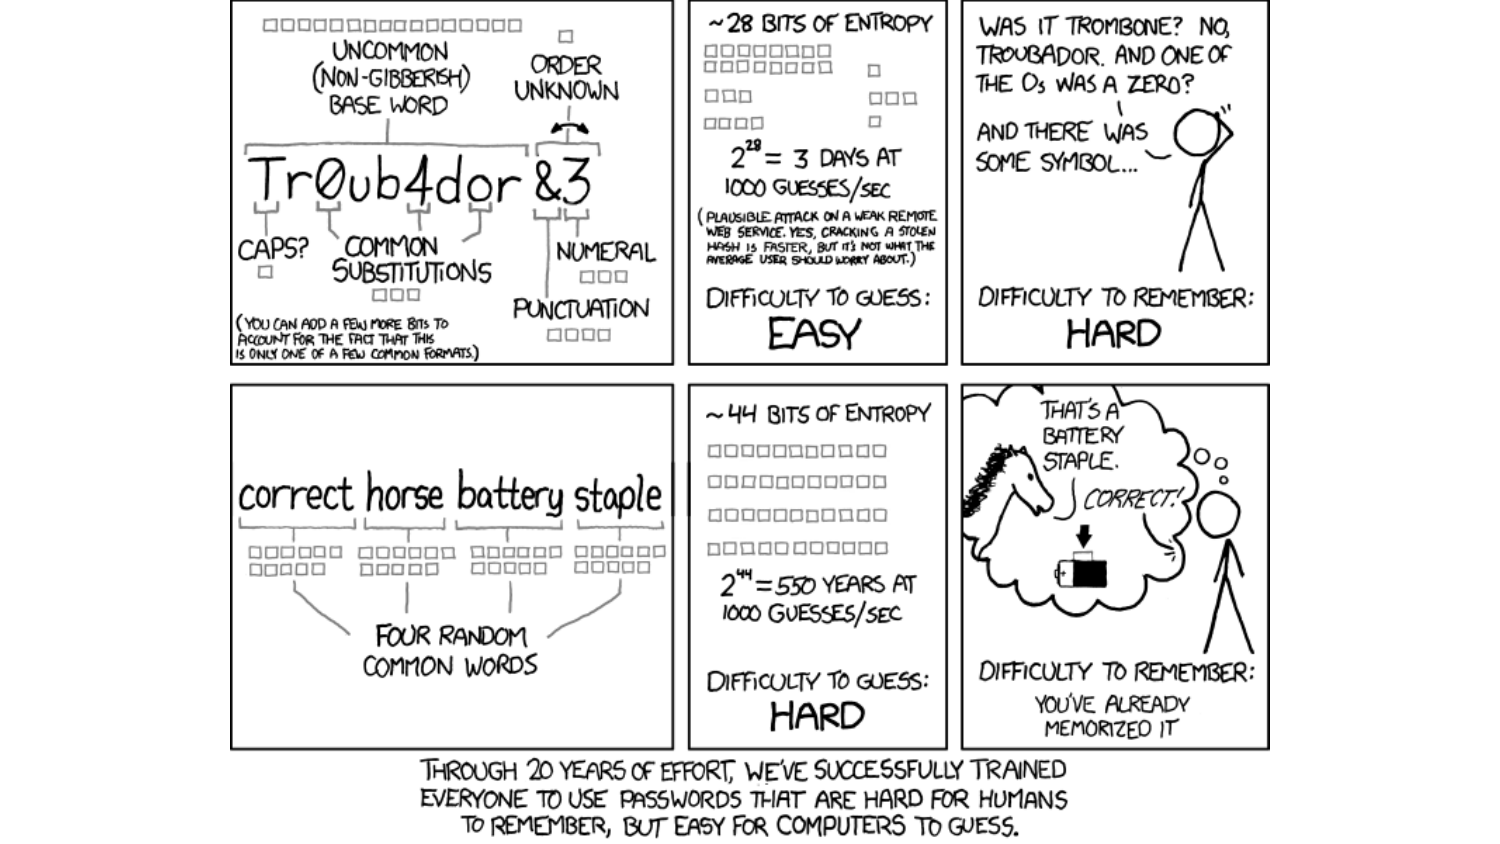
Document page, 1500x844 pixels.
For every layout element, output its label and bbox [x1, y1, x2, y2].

picture [230, 0, 1270, 844]
